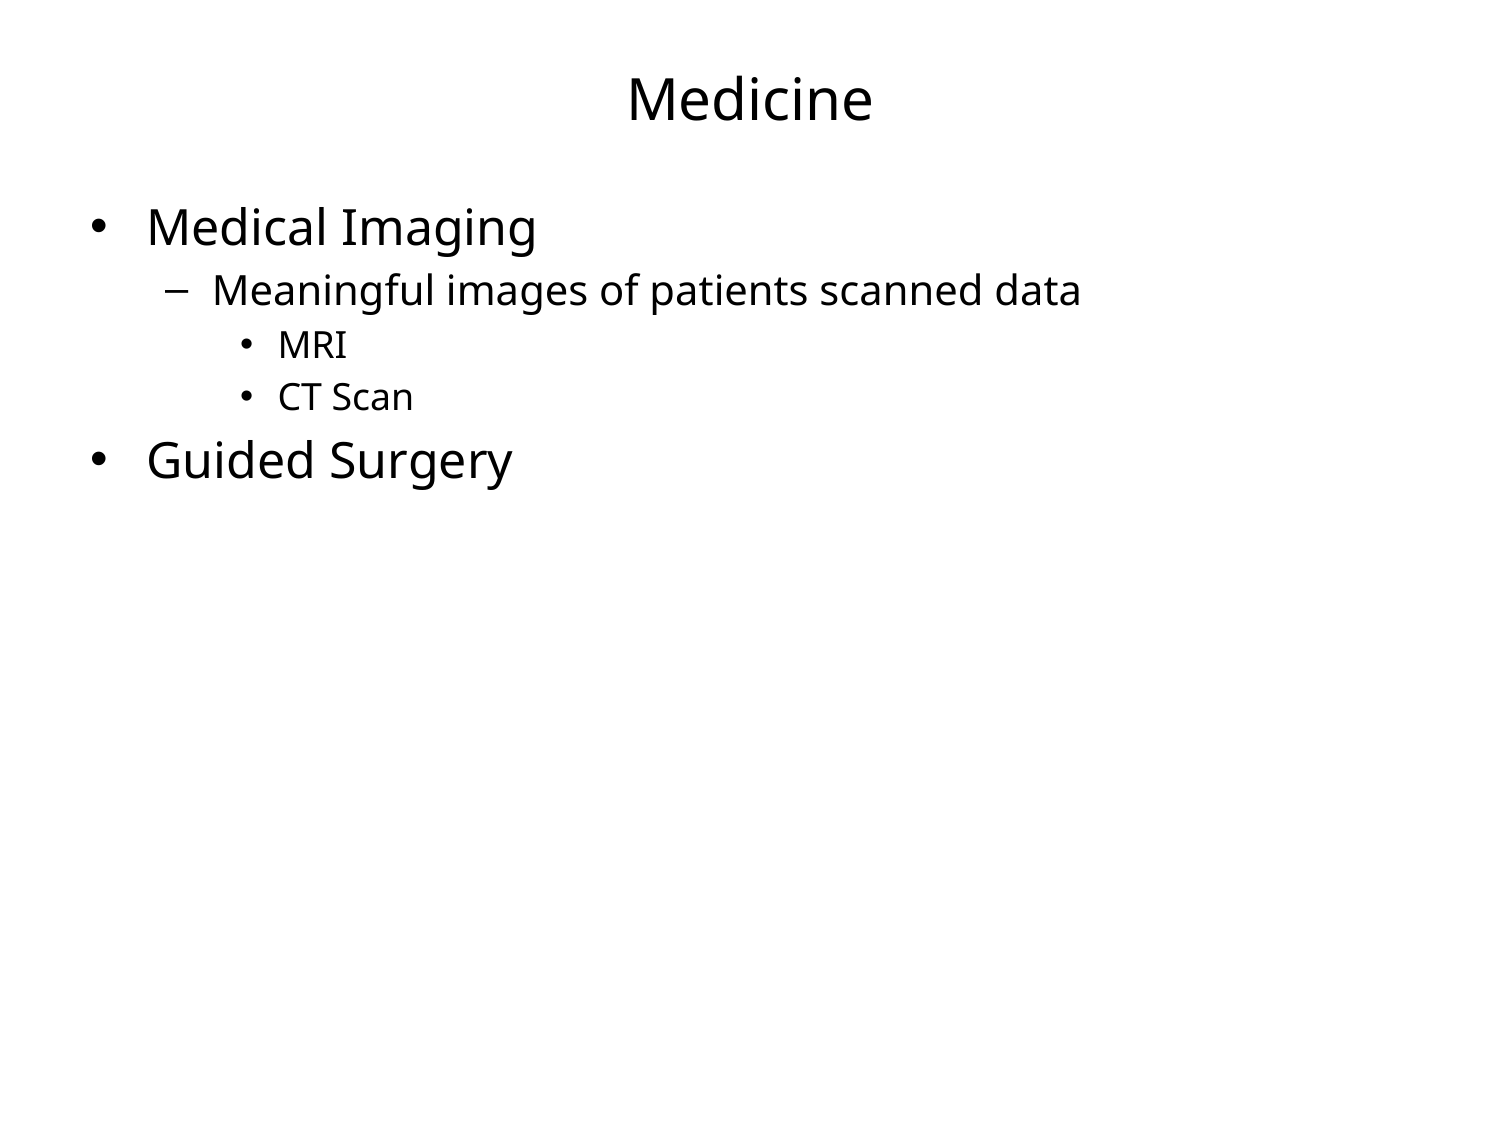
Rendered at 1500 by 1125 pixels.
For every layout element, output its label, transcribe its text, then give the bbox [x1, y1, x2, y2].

list Medical Imaging Meaningful images of patients scanned data MRI CT Scan Guided Surgery [75, 187, 1425, 1005]
title Medicine [75, 45, 1425, 150]
